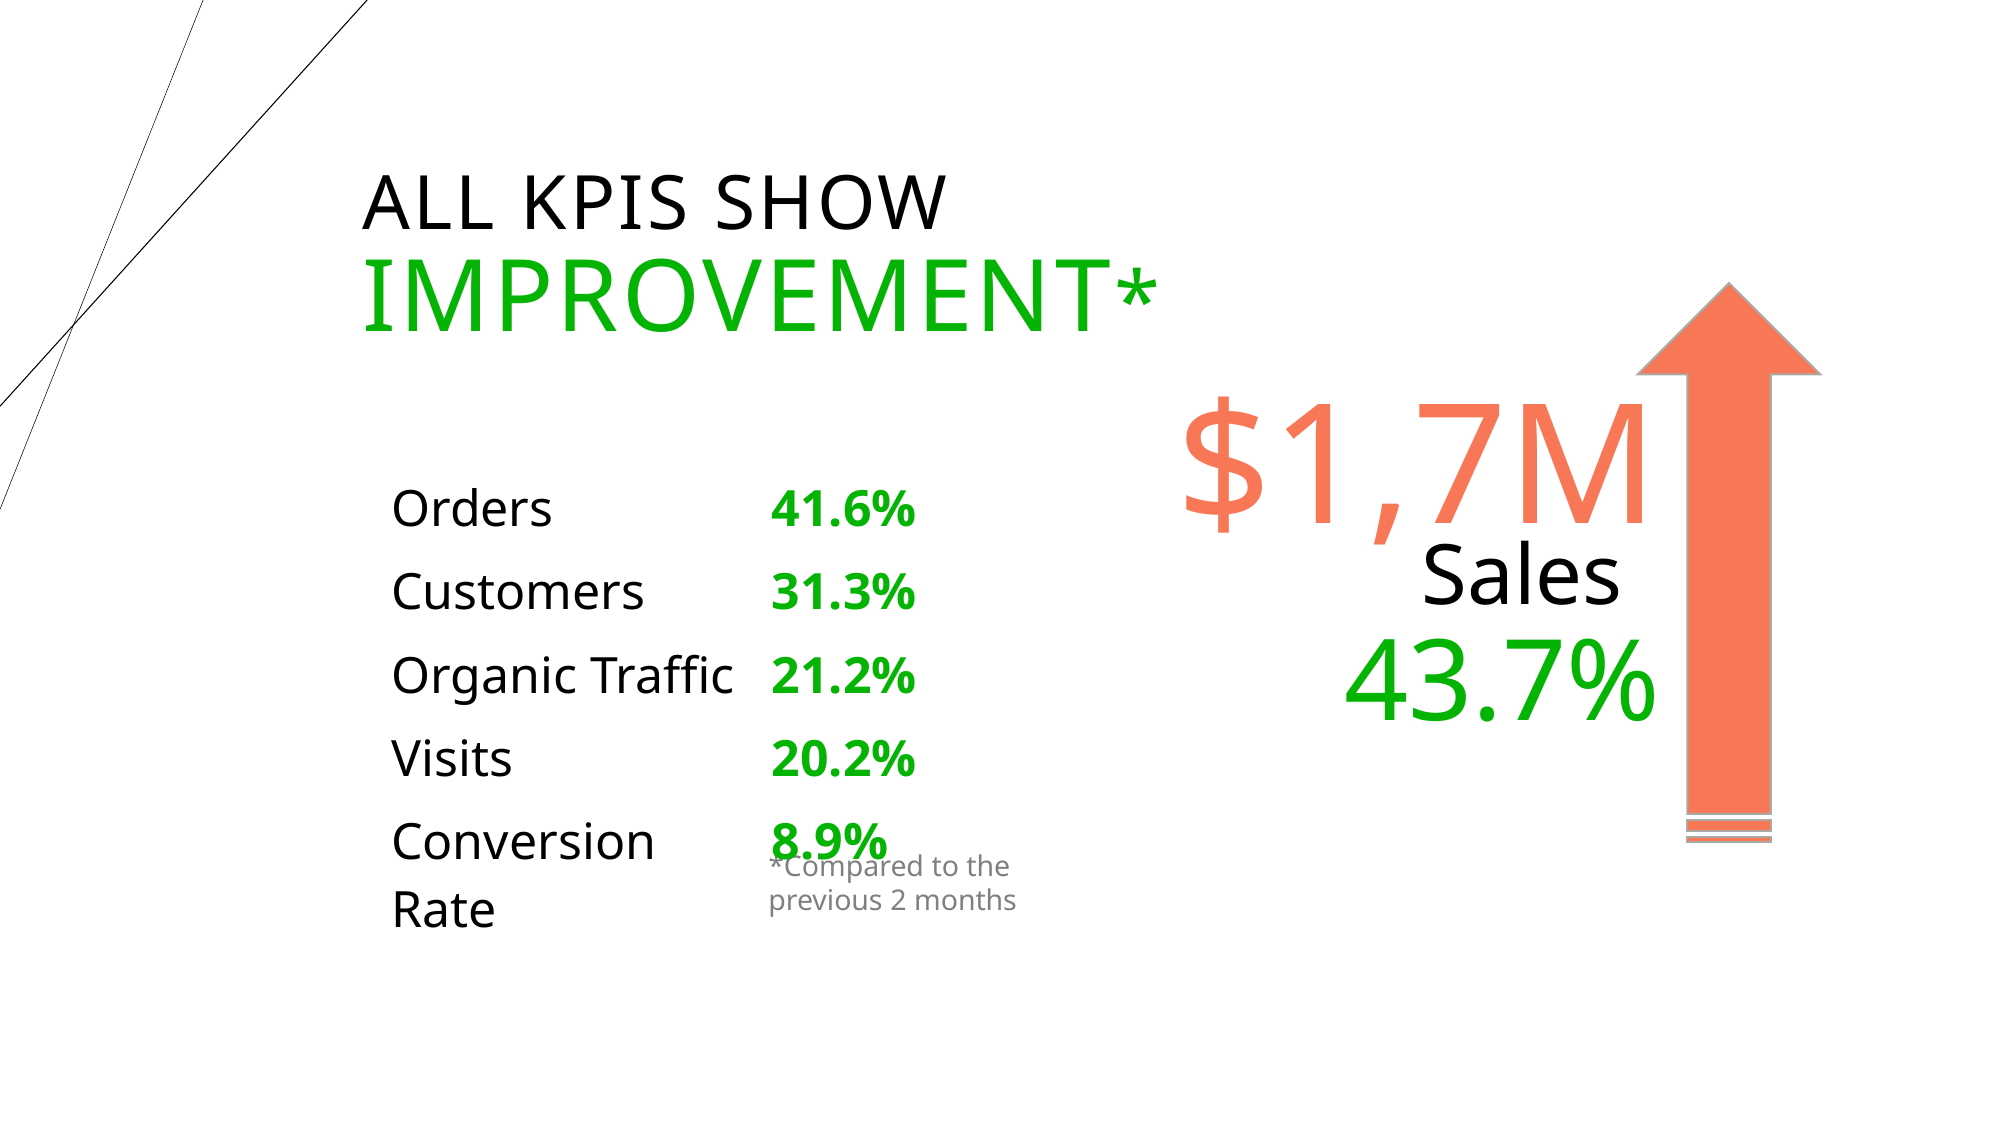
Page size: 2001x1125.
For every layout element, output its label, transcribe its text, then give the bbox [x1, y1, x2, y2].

table_cell Conversion Rate [376, 799, 757, 950]
text_box Sales [1142, 525, 1638, 638]
table_cell 31.3% [757, 549, 960, 632]
table_cell Customers [376, 549, 757, 632]
text_box 43.7% [1313, 615, 1686, 751]
table_header Orders [376, 465, 757, 549]
table_cell Visits [376, 715, 757, 799]
text_box [1686, 836, 1772, 843]
table_cell 21.2% [757, 632, 960, 715]
title ALL KPIs show improvement* [347, 150, 1730, 368]
table_cell Organic Traffic [376, 632, 757, 715]
table_header 41.6% [757, 465, 960, 549]
table_cell 20.2% [757, 715, 960, 799]
table_cell 8.9% [757, 799, 960, 950]
text_box *Compared to the previous 2 months [960, 840, 1110, 925]
text_box [1686, 819, 1772, 832]
text_box [1635, 281, 1823, 815]
text_box $1,7M [1157, 372, 1679, 563]
